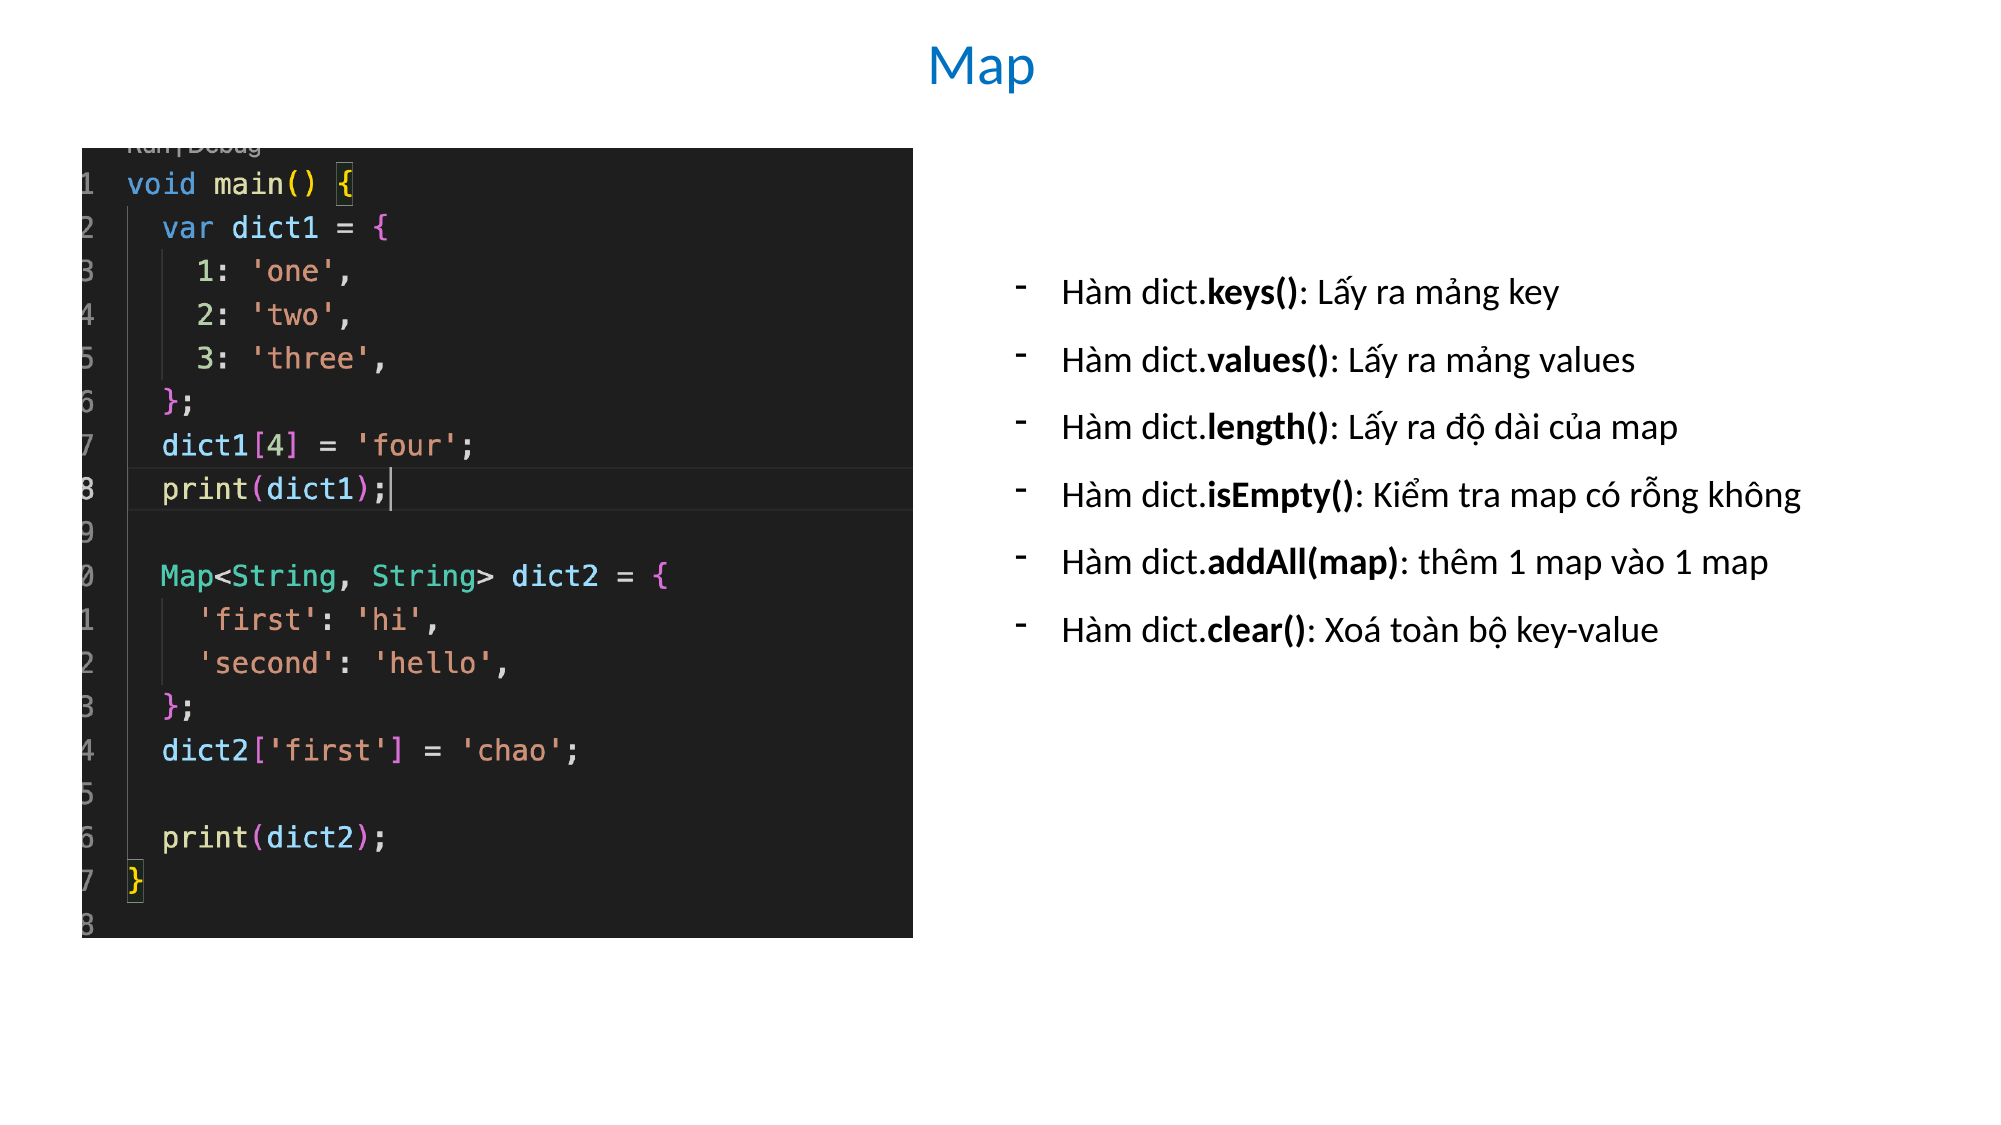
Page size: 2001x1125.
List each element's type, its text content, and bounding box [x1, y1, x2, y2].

text_box Map [913, 18, 1052, 104]
picture [82, 148, 913, 938]
text_box Hàm dict.keys(): Lấy ra mảng key Hàm dict.values(): Lấy ra mảng values Hàm dict.length(): Lấy ra độ dài của map Hàm dict.isEmpty(): Kiểm tra map có rỗng không Hàm dict.addAll(map): thêm 1 map vào 1 map Hàm dict.clear(): Xoá toàn bộ key-value [999, 237, 1961, 657]
